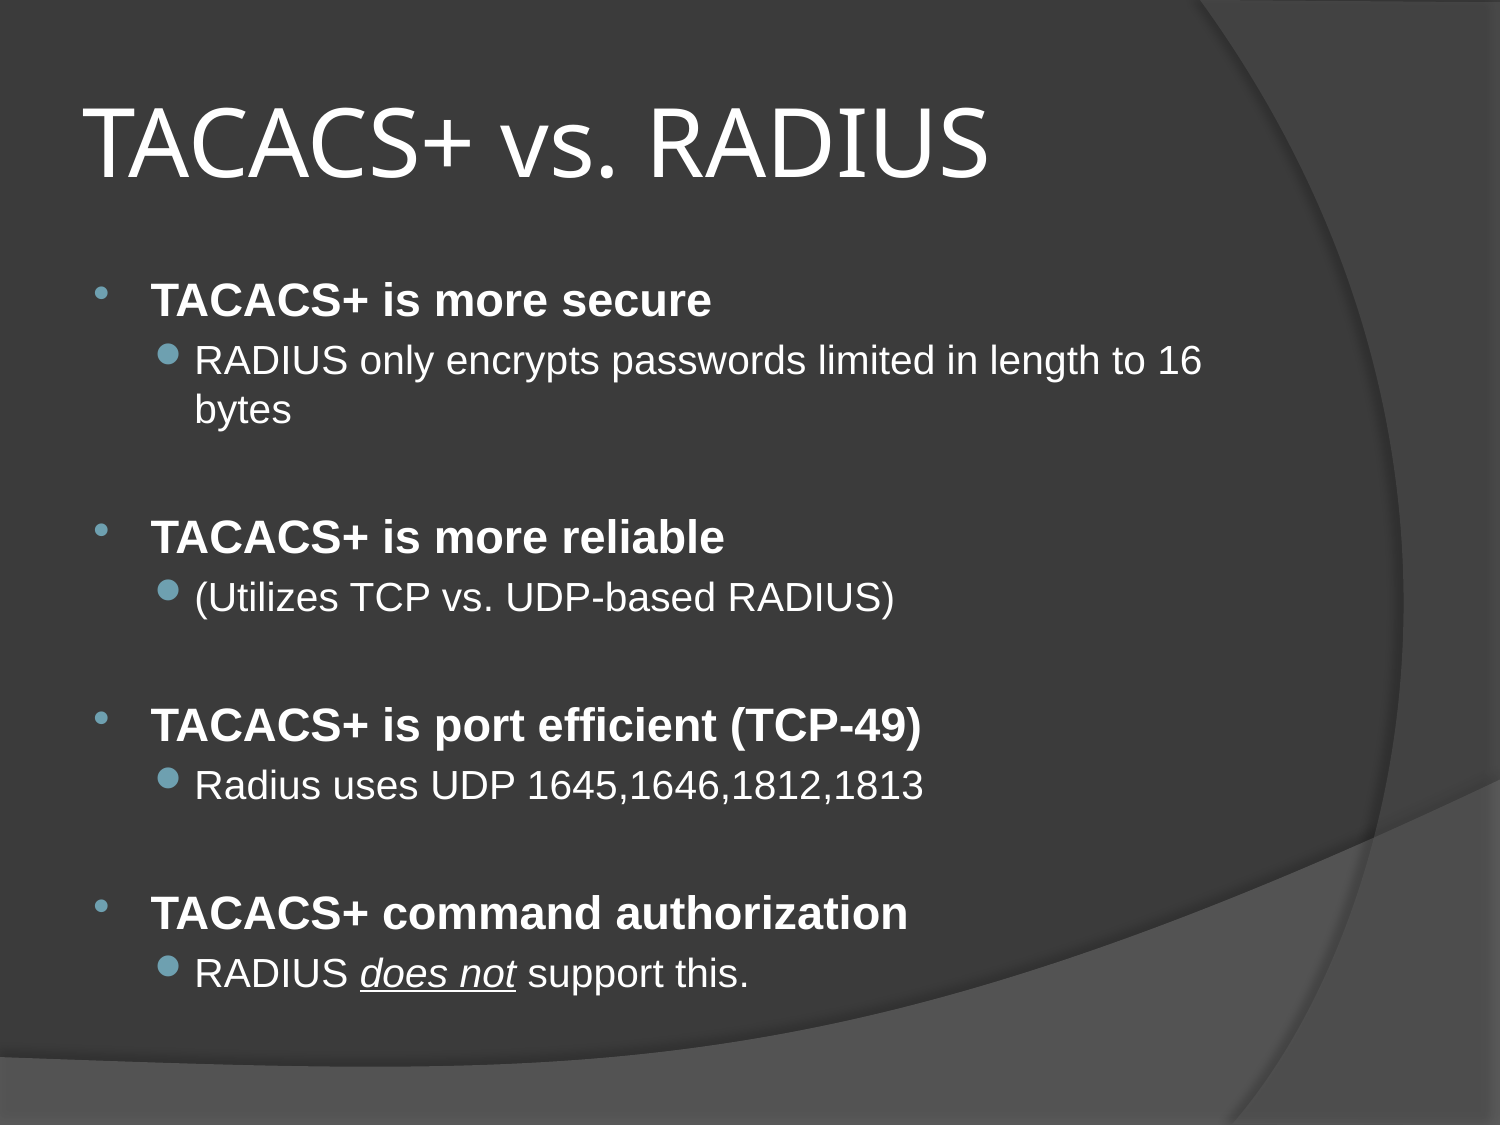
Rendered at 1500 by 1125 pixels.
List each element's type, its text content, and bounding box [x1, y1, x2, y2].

title TACACS+ vs. RADIUS [75, 45, 1300, 233]
list TACACS+ is more secure RADIUS only encrypts passwords limited in length to 16 bytes TACACS+ is more reliable (Utilizes TCP vs. UDP-based RADIUS) TACACS+ is port efficient (TCP-49) Radius uses UDP 1645,1646,1812,1813 TACACS+ command authorization RADIUS does not support this. [75, 262, 1300, 1005]
